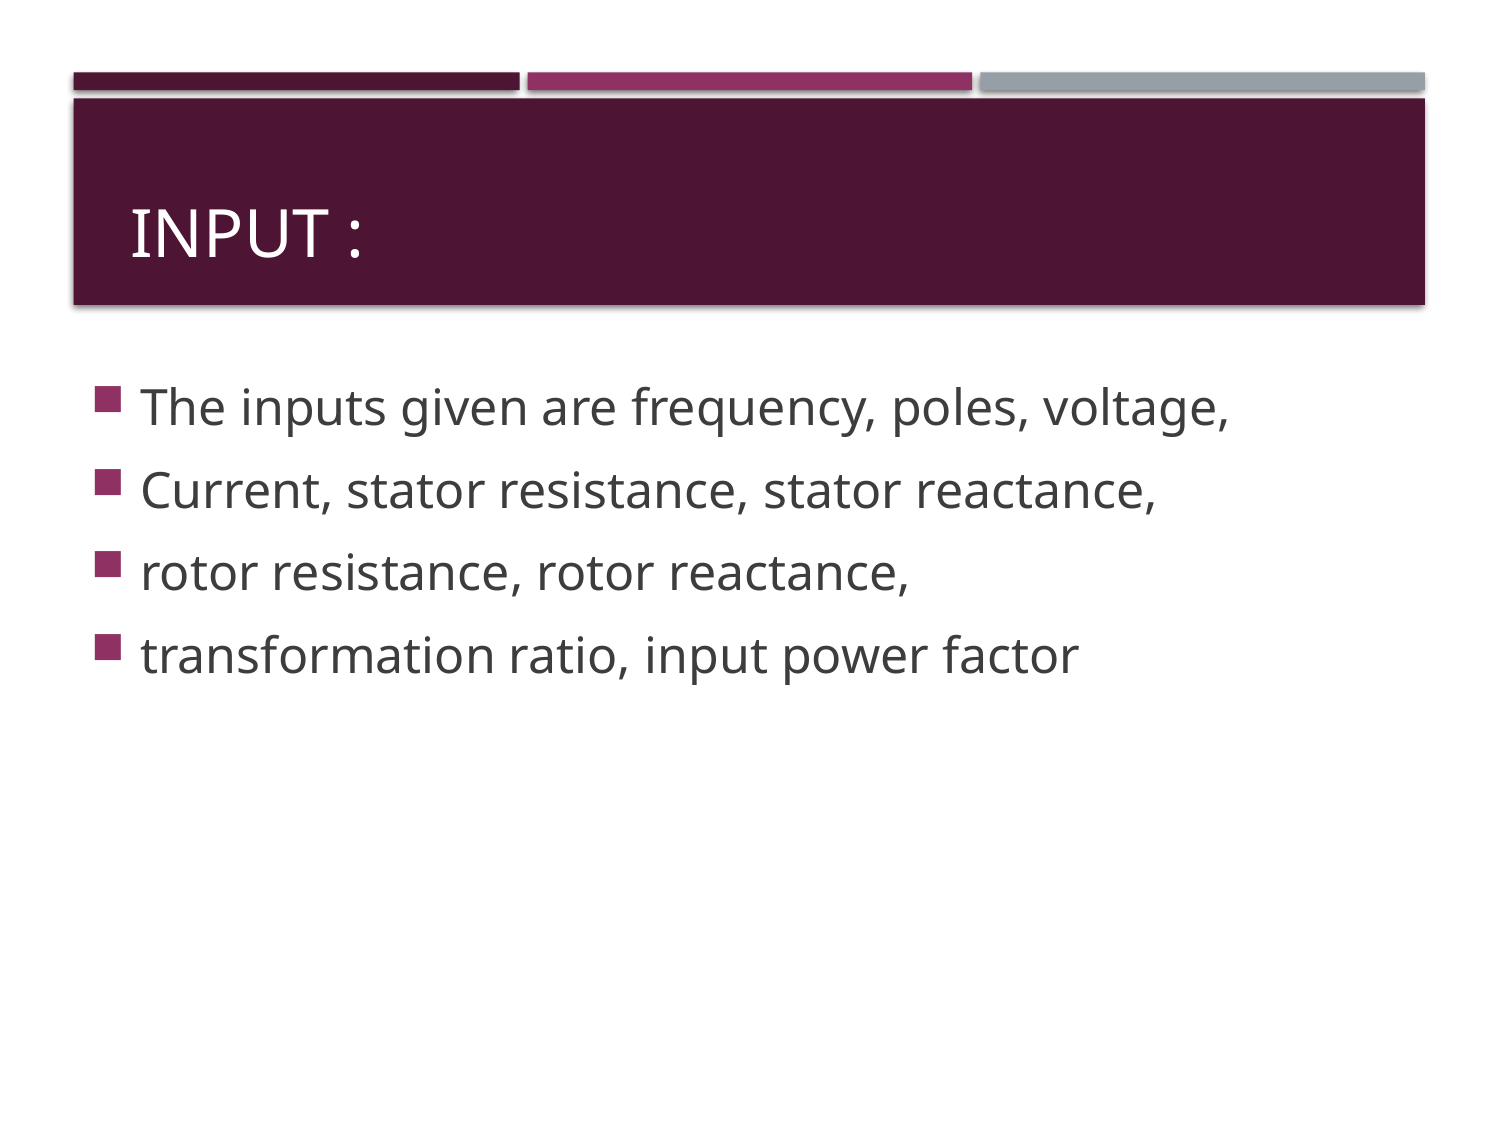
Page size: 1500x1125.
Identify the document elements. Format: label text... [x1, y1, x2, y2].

list The inputs given are frequency, poles, voltage, Current, stator resistance, stator reactance, rotor resistance, rotor reactance, transformation ratio, input power factor [75, 52, 1425, 1007]
text_box INPUT : [115, 182, 577, 278]
